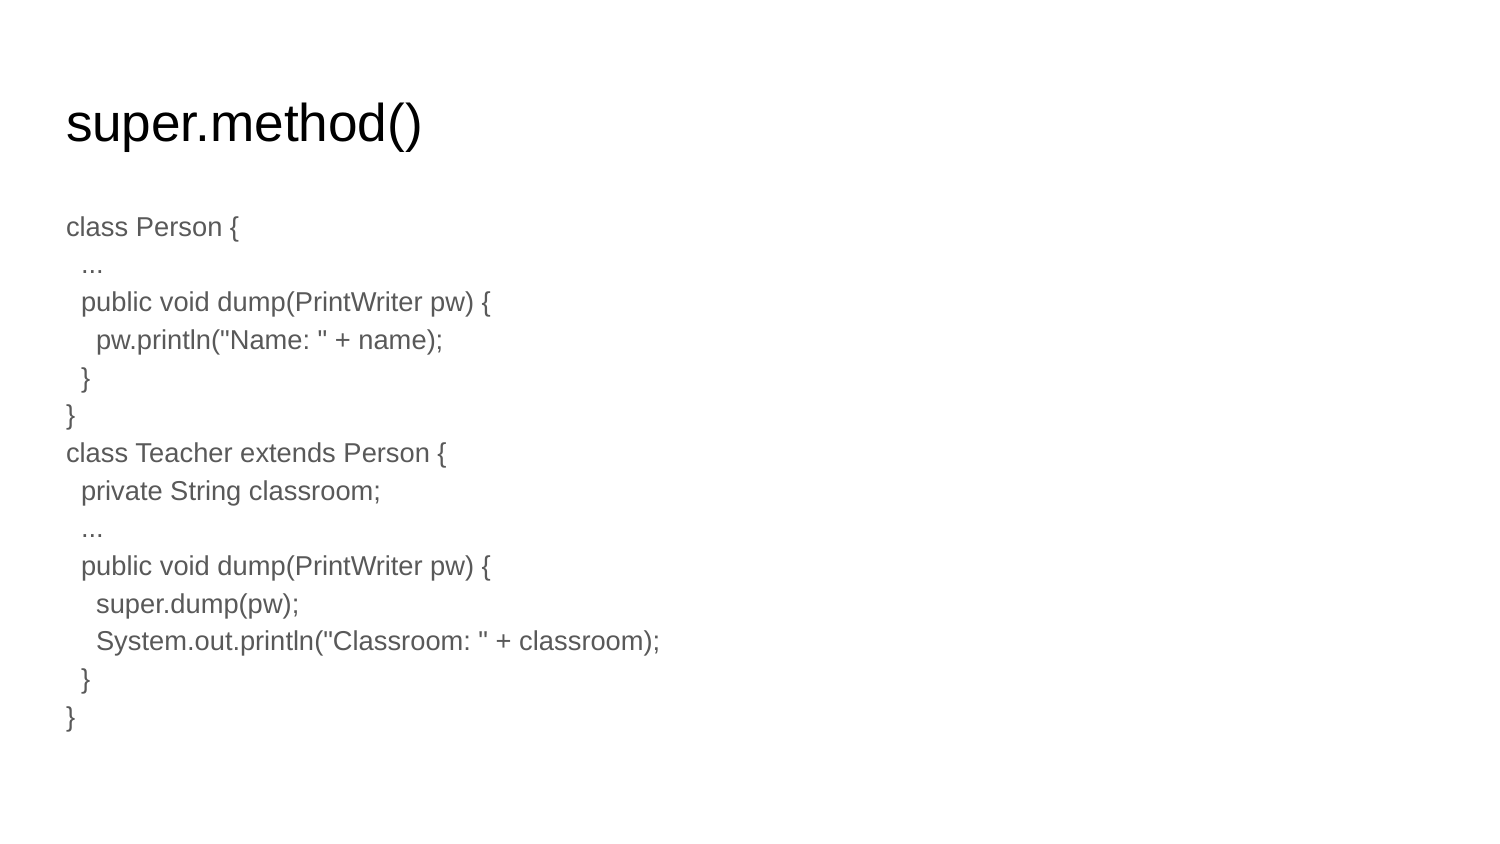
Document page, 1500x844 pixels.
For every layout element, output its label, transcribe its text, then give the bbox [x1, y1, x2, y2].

list class Person { ... public void dump(PrintWriter pw) { pw.println("Name: " + name); } } class Teacher extends Person { private String classroom; ... public void dump(PrintWriter pw) { super.dump(pw); System.out.println("Classroom: " + classroom); } } [51, 189, 1449, 750]
title super.method() [51, 72, 1449, 167]
